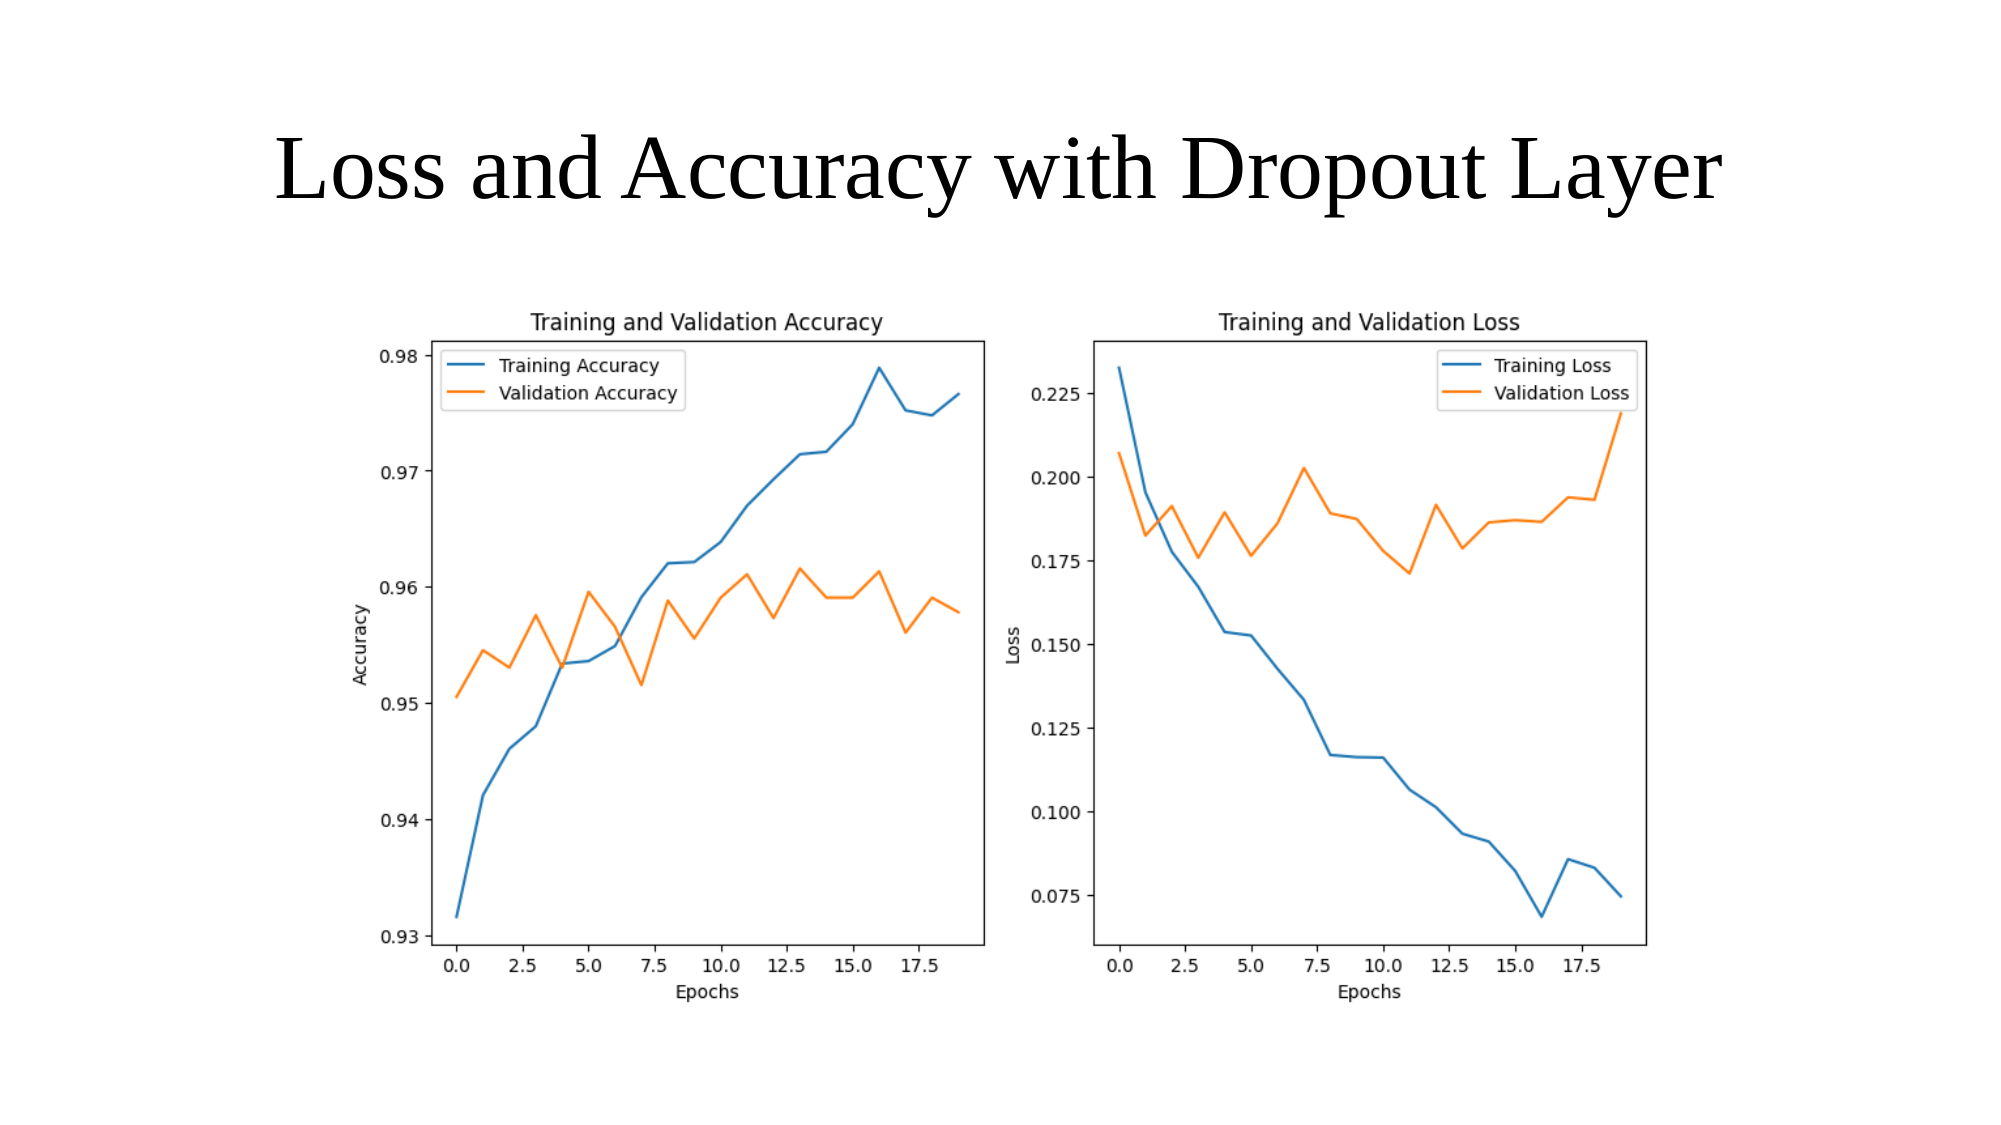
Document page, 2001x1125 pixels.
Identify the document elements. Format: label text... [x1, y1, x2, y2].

title Loss and Accuracy with Dropout Layer [137, 59, 1863, 278]
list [340, 299, 1659, 1014]
